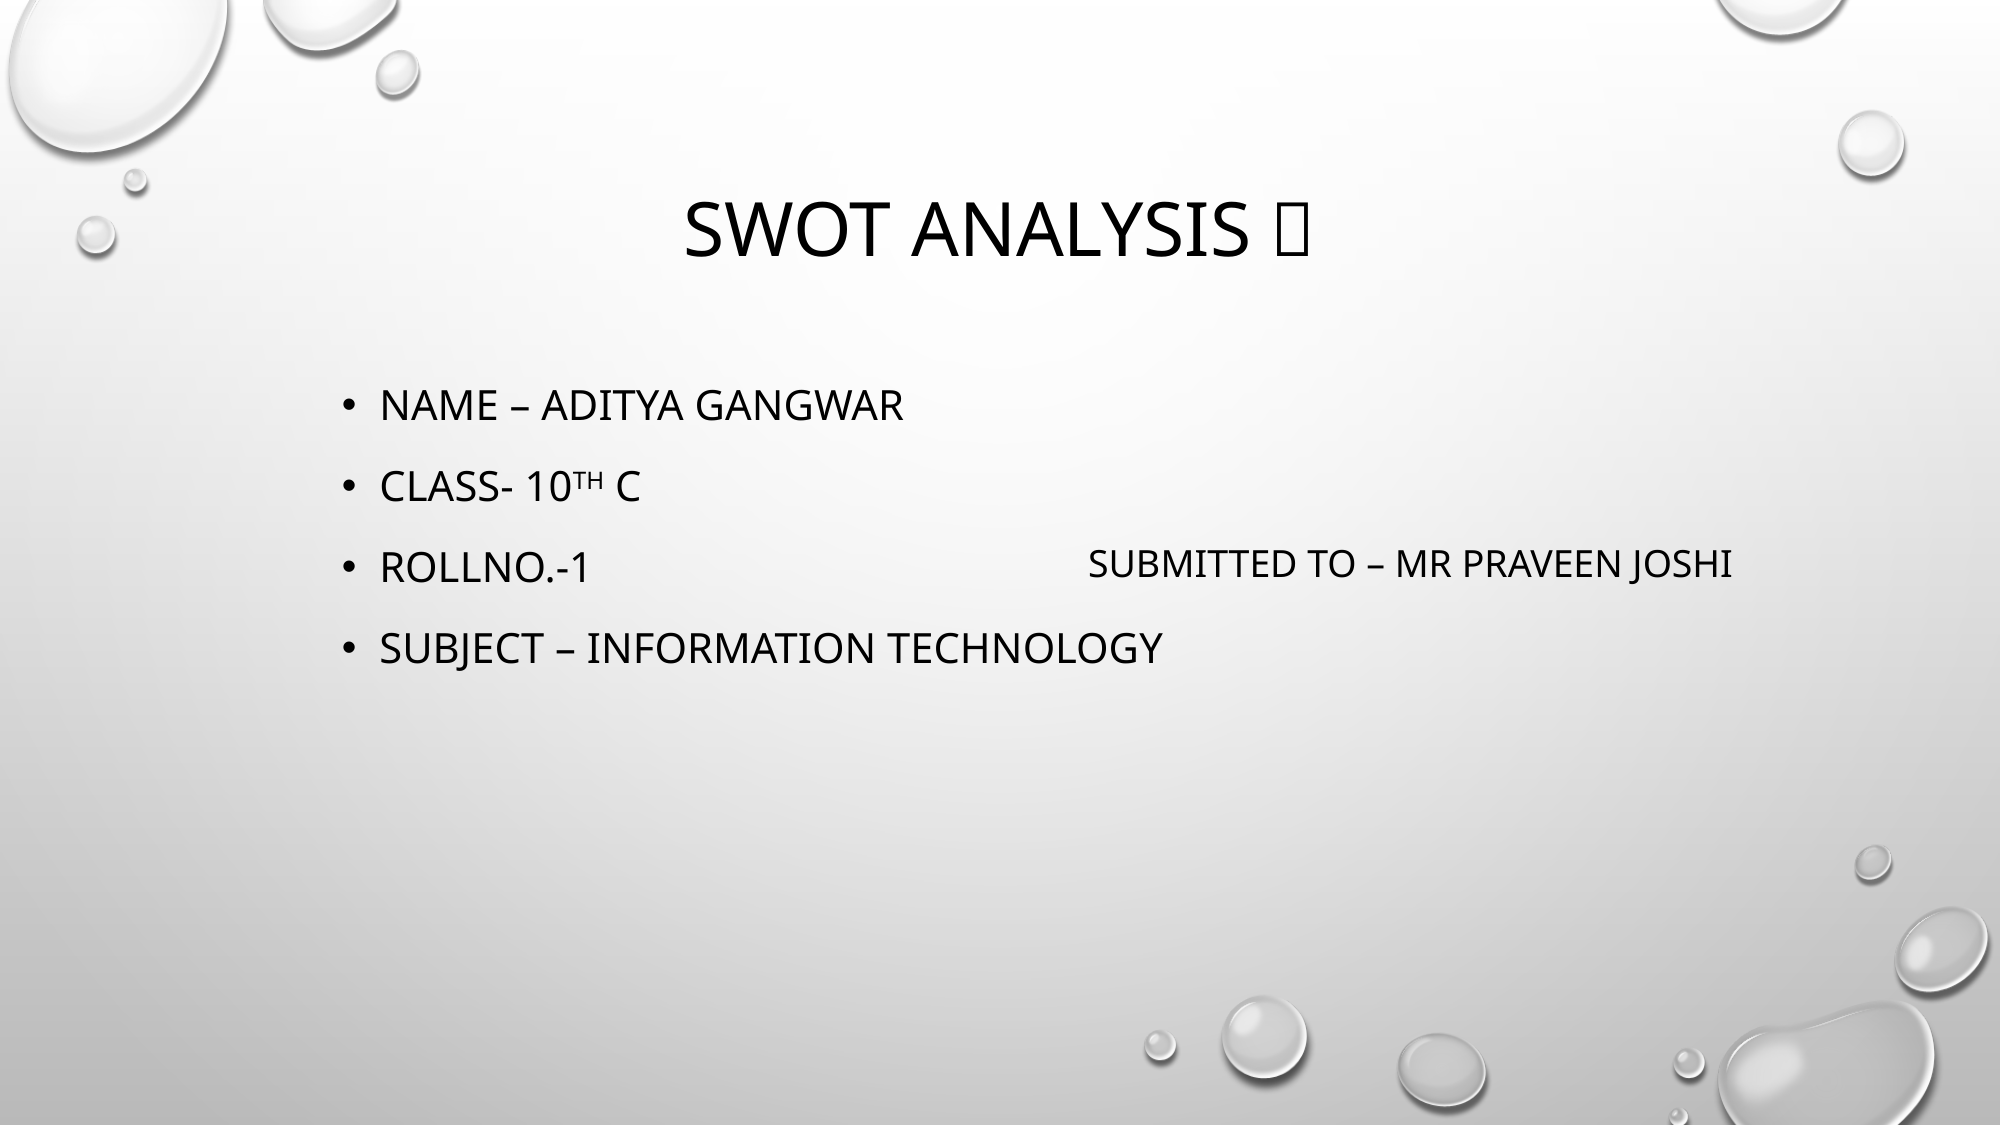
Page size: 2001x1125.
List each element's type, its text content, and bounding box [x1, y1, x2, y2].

list Name – Aditya gangwar Class- 10th c Rollno.-1 Subject – information technology [326, 361, 2000, 924]
text_box Submitted to – MR Praveen Joshi [585, 532, 1758, 592]
title SWOT ANALYSIS 🤓 [149, 101, 1851, 364]
picture [0, 0, 2000, 1125]
